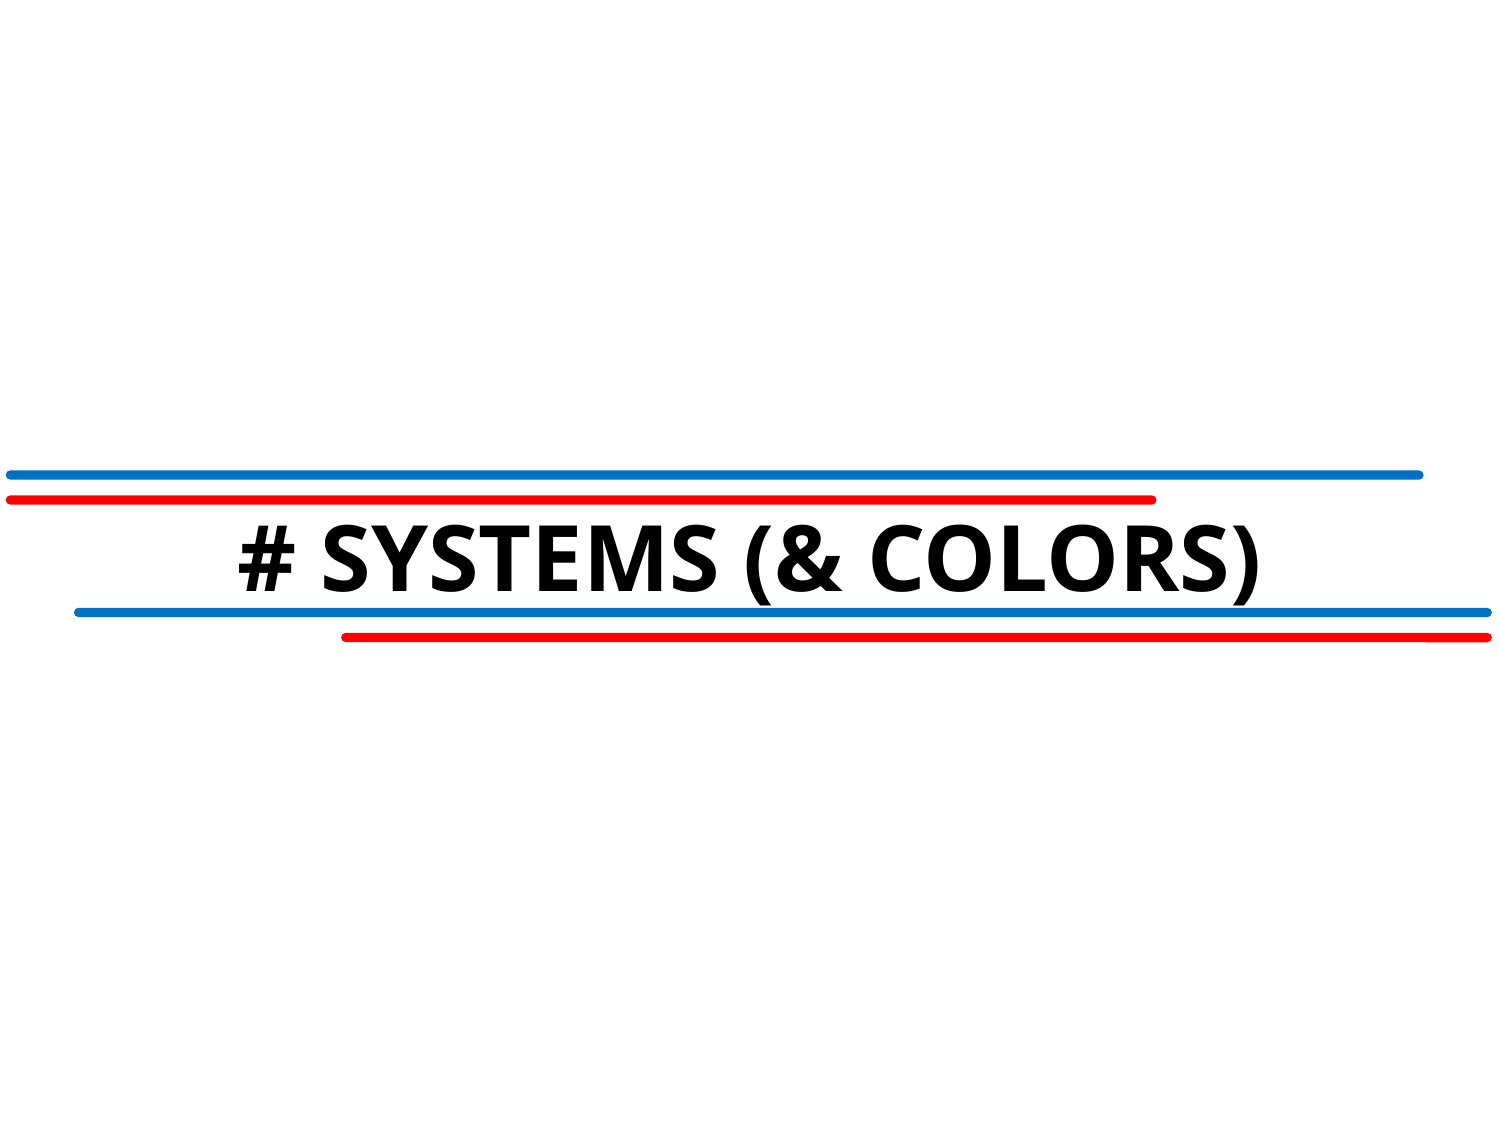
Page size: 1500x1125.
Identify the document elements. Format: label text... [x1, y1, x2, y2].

title # systems (& colors) [112, 492, 1388, 633]
